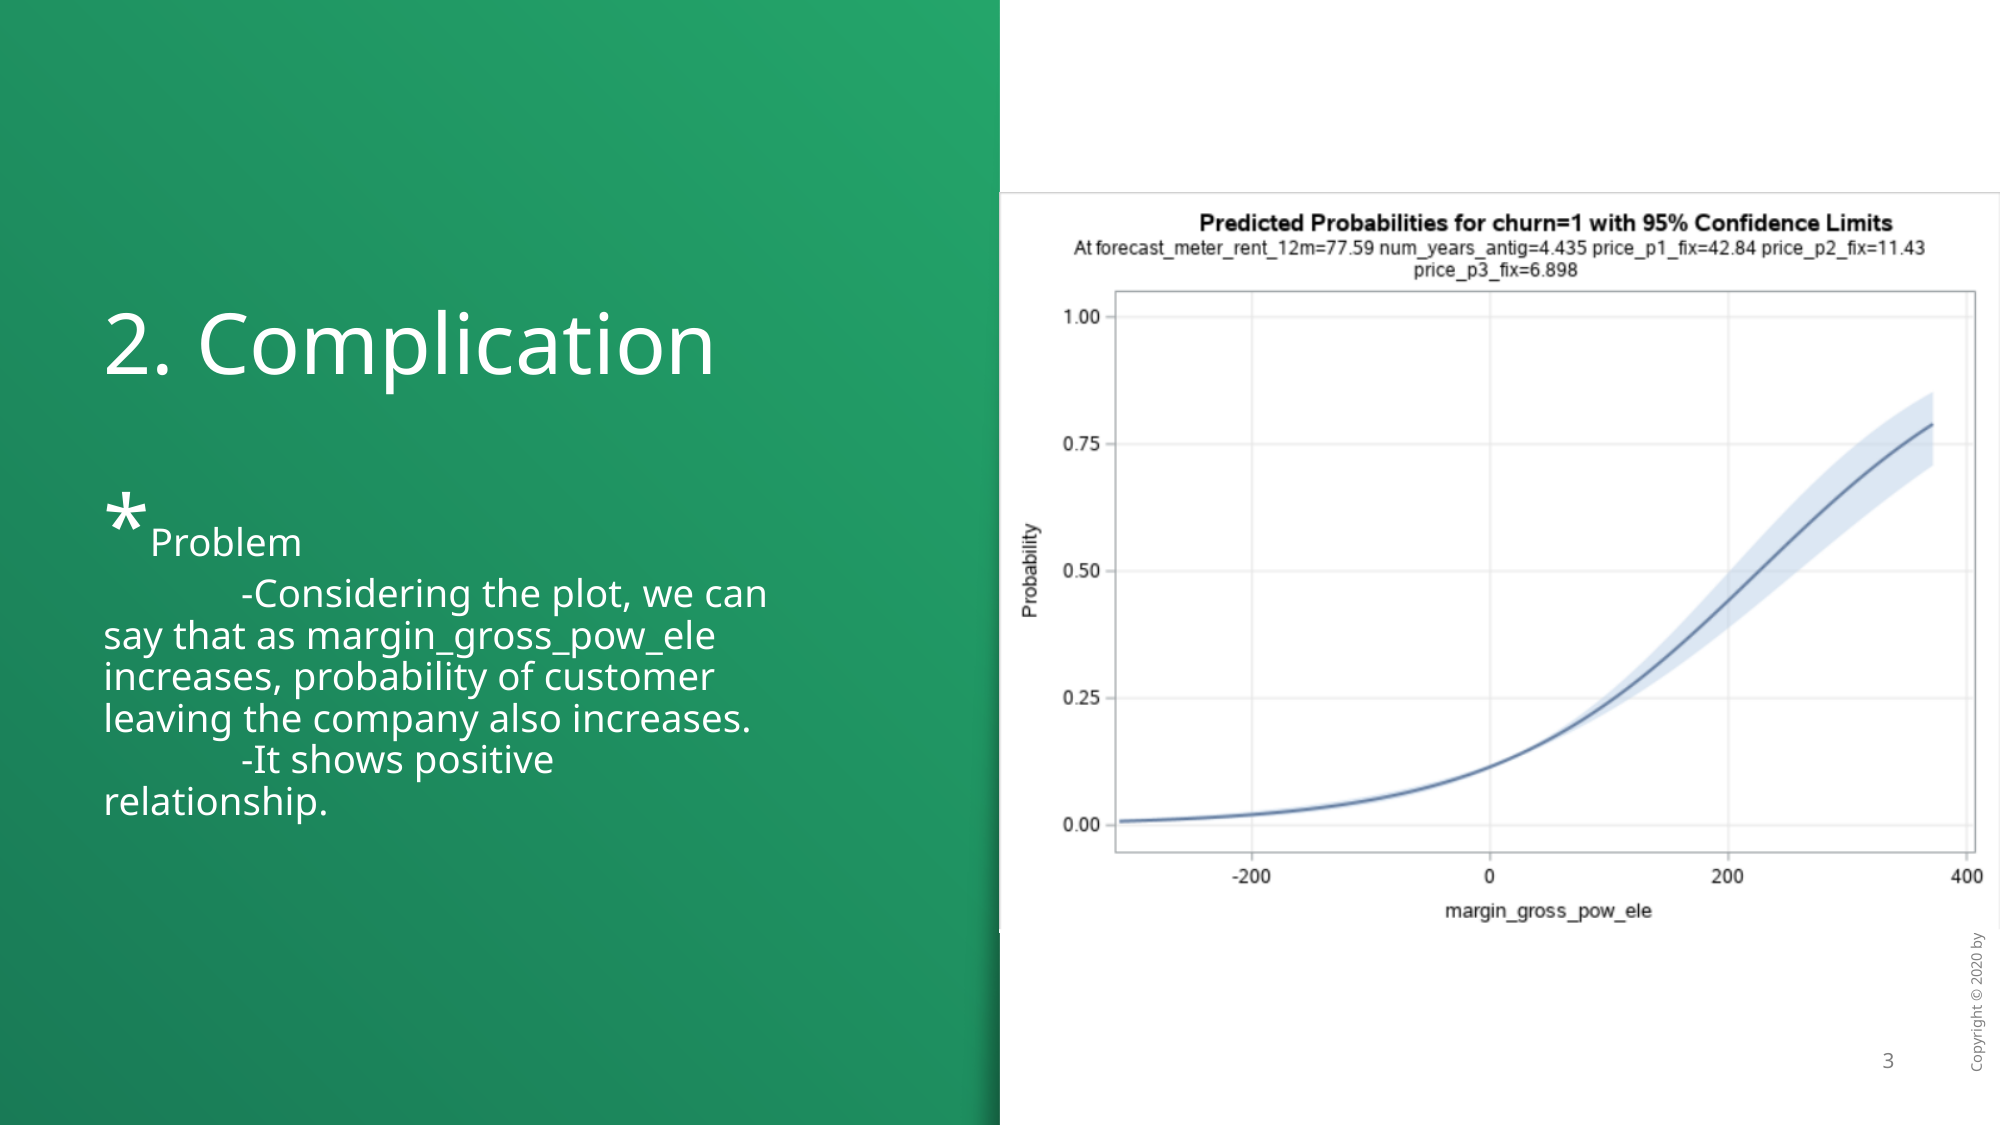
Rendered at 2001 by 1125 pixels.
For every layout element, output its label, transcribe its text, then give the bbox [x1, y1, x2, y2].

title 2. Complication *Problem -Considering the plot, we can say that as margin_gross_pow_ele increases, probability of customer leaving the company also increases. -It shows positive relationship. [103, 292, 824, 833]
picture [933, 0, 2000, 1125]
